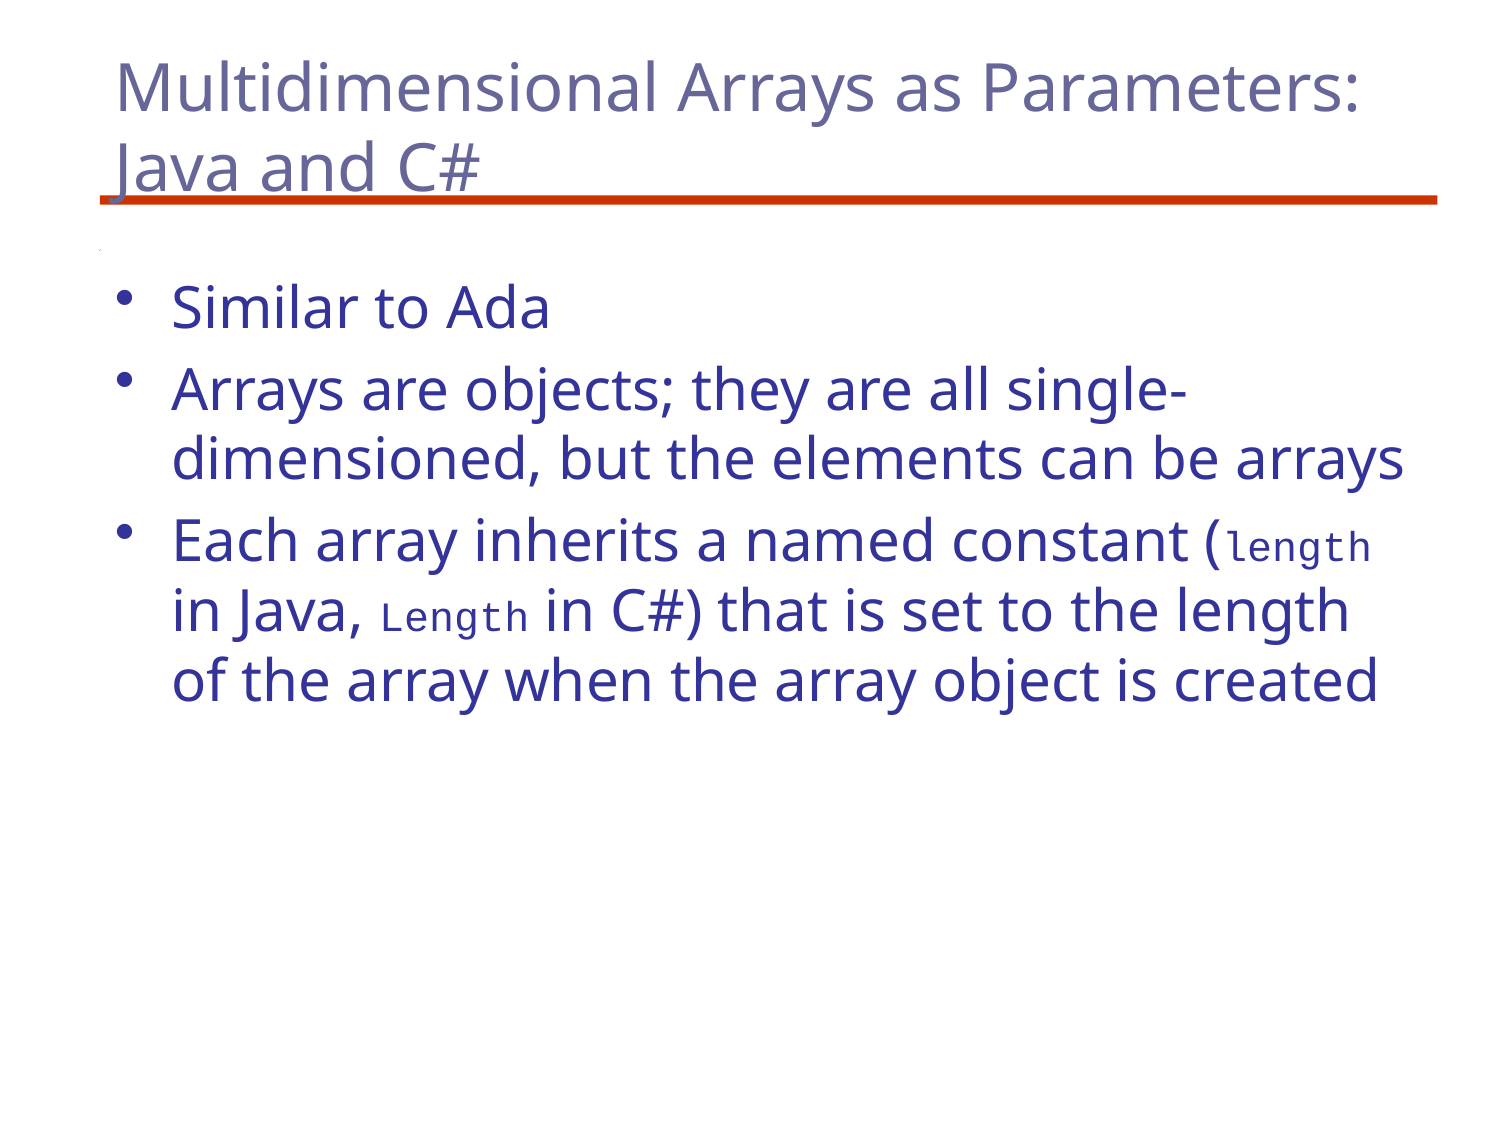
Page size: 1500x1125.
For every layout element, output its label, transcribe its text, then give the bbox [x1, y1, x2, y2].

list Similar to Ada Arrays are objects; they are all single-dimensioned, but the elements can be arrays Each array inherits a named constant (length in Java, Length in C#) that is set to the length of the array when the array object is created [99, 262, 1438, 1013]
title Multidimensional Arrays as Parameters: Java and C# [99, 37, 1438, 226]
